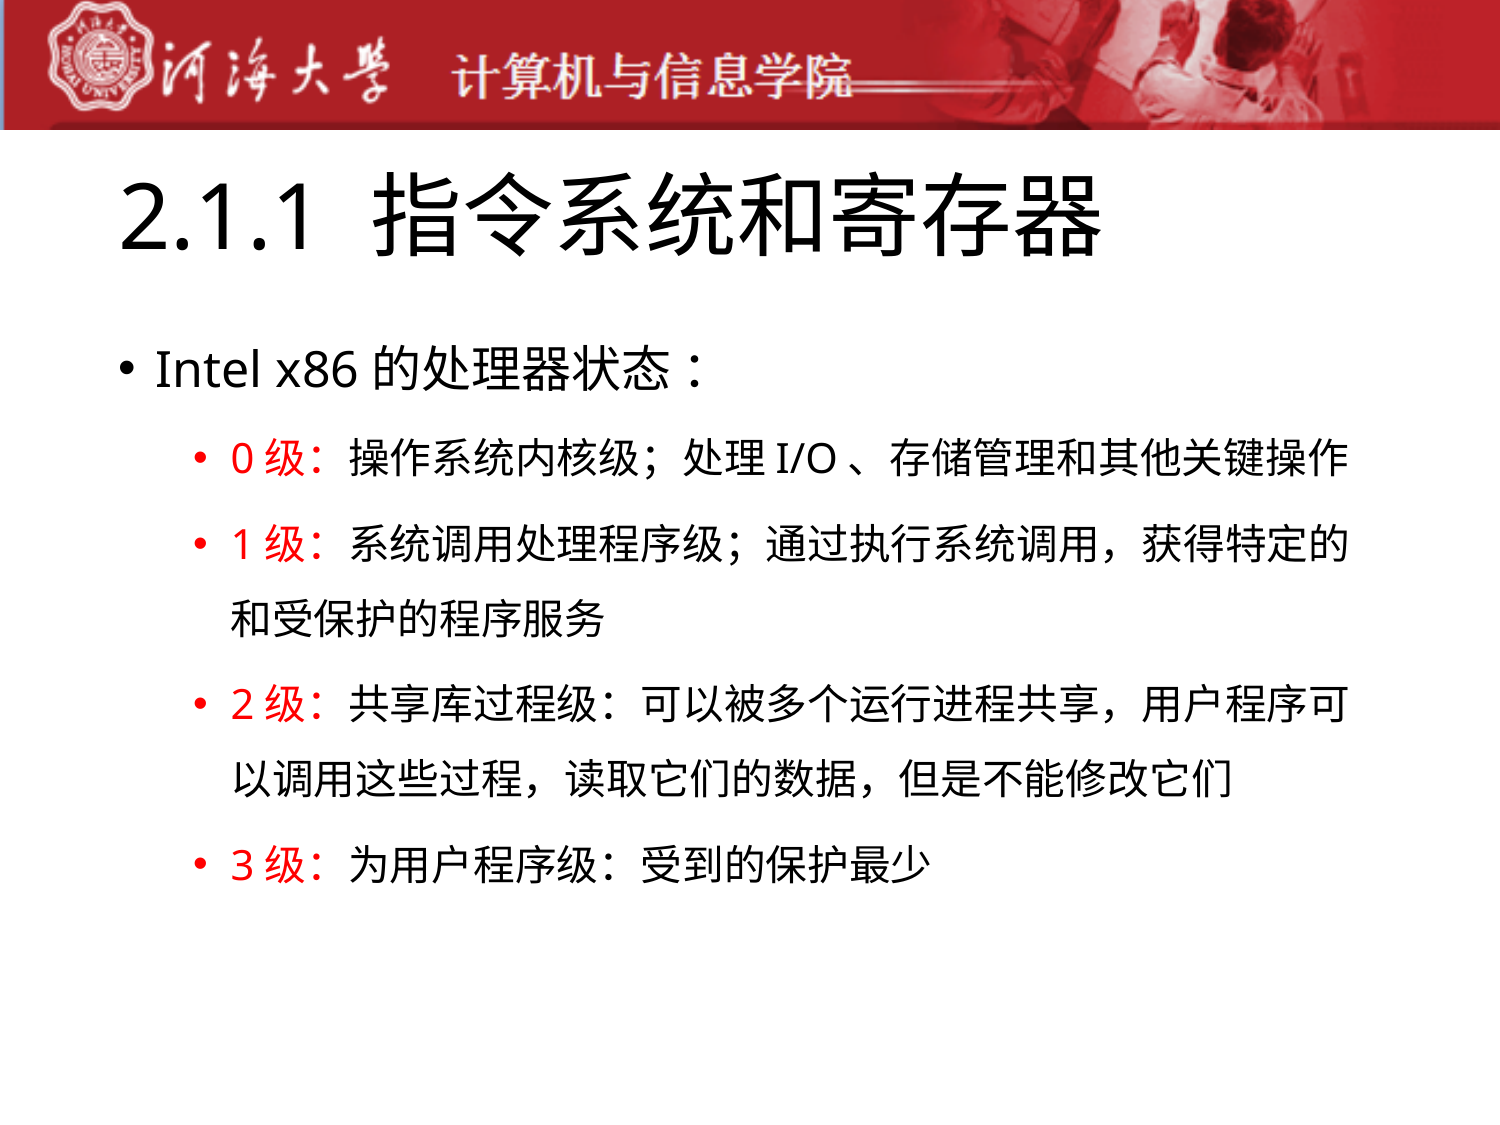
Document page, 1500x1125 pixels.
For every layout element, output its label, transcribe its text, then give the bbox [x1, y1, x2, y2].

title 2.1.1 指令系统和寄存器 [103, 59, 1397, 278]
list Intel x86的处理器状态 ： 0级：操作系统内核级；处理I/O、存储管理和其他关键操作 1级：系统调用处理程序级；通过执行系统调用，获得特定的和受保护的程序服务 2级：共享库过程级：可以被多个运行进程共享，用户程序可以调用这些过程，读取它们的数据，但是不能修改它们 3级：为用户程序级：受到的保护最少 [103, 299, 1397, 1014]
picture [0, 0, 1500, 130]
